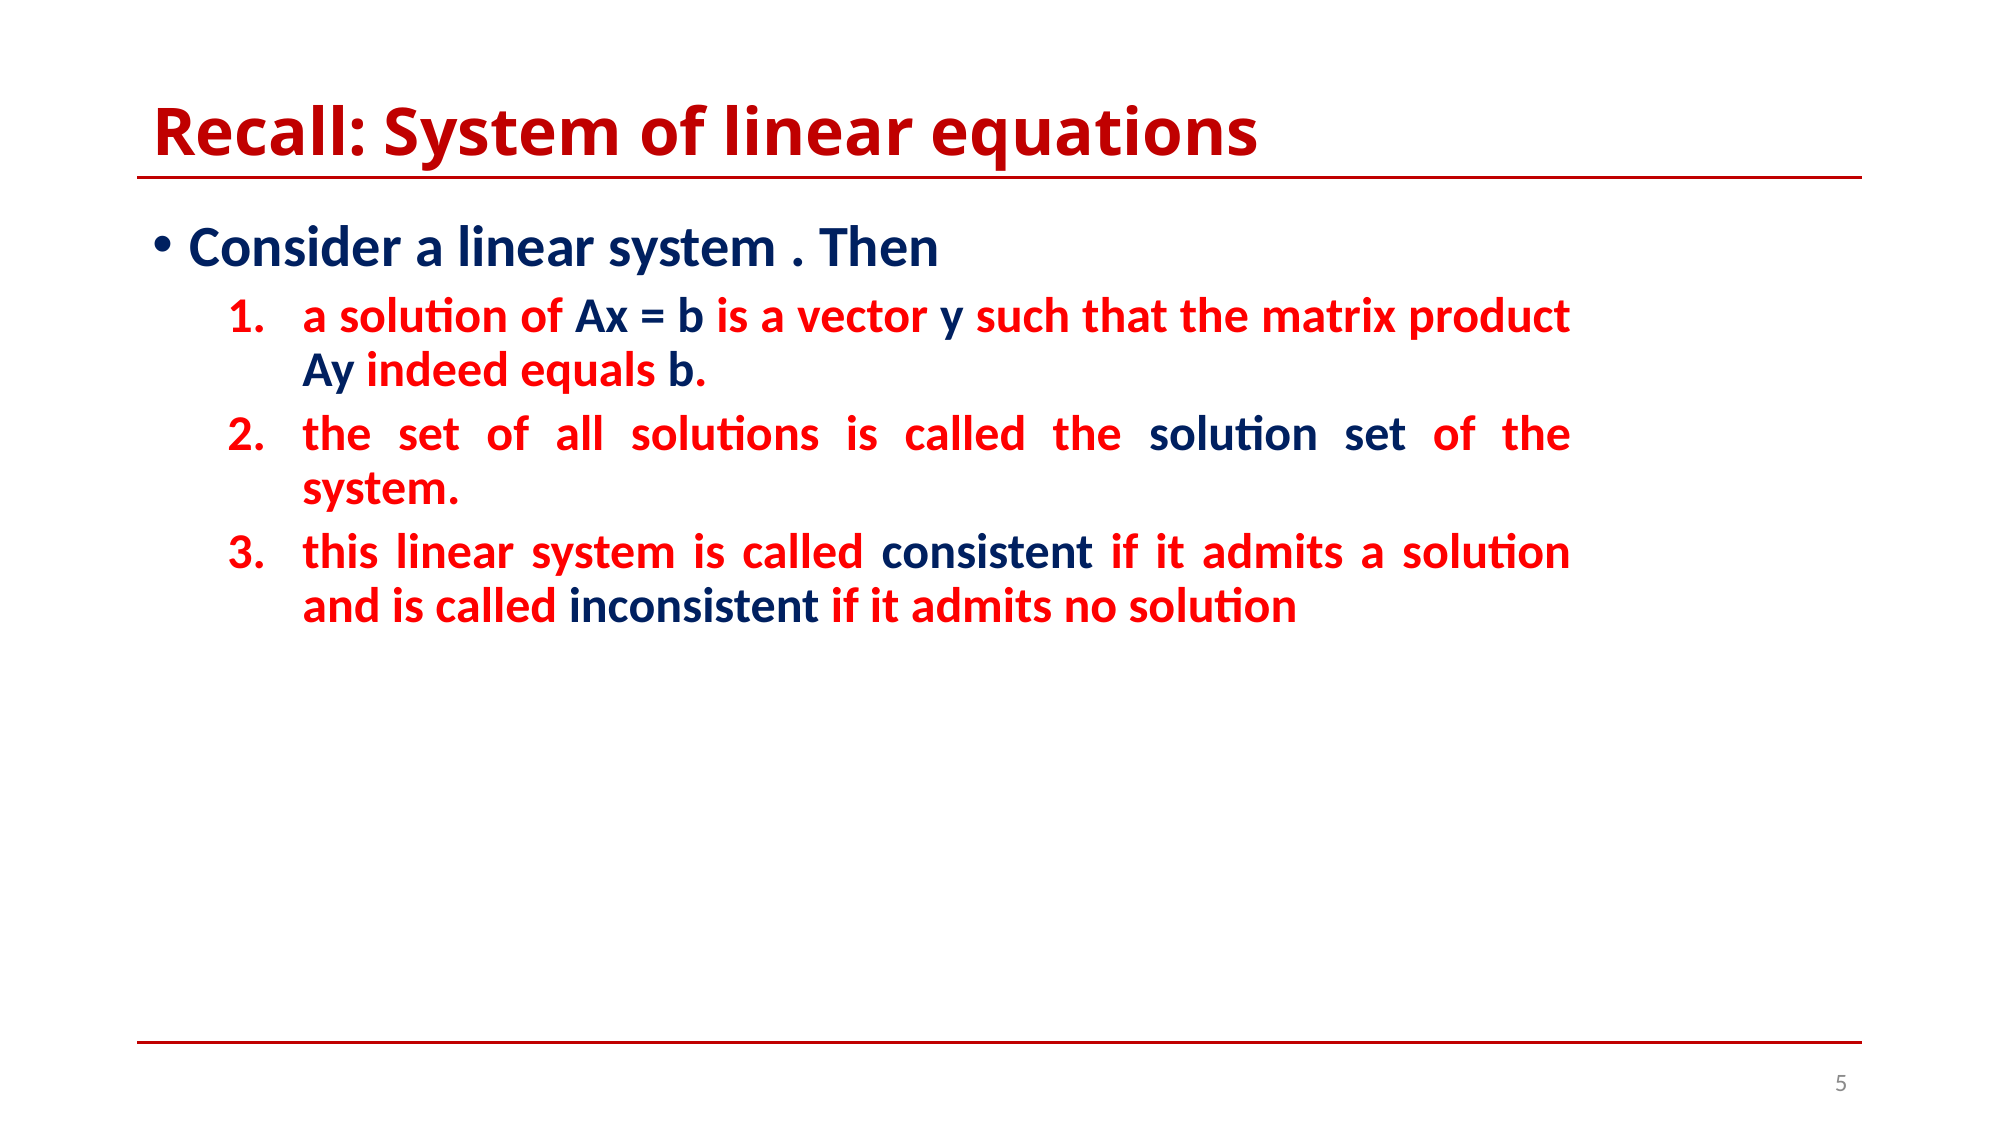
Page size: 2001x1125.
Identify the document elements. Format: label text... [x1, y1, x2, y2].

title Recall: System of linear equations [137, 90, 1863, 178]
slide_number 5 [1412, 1051, 1863, 1111]
